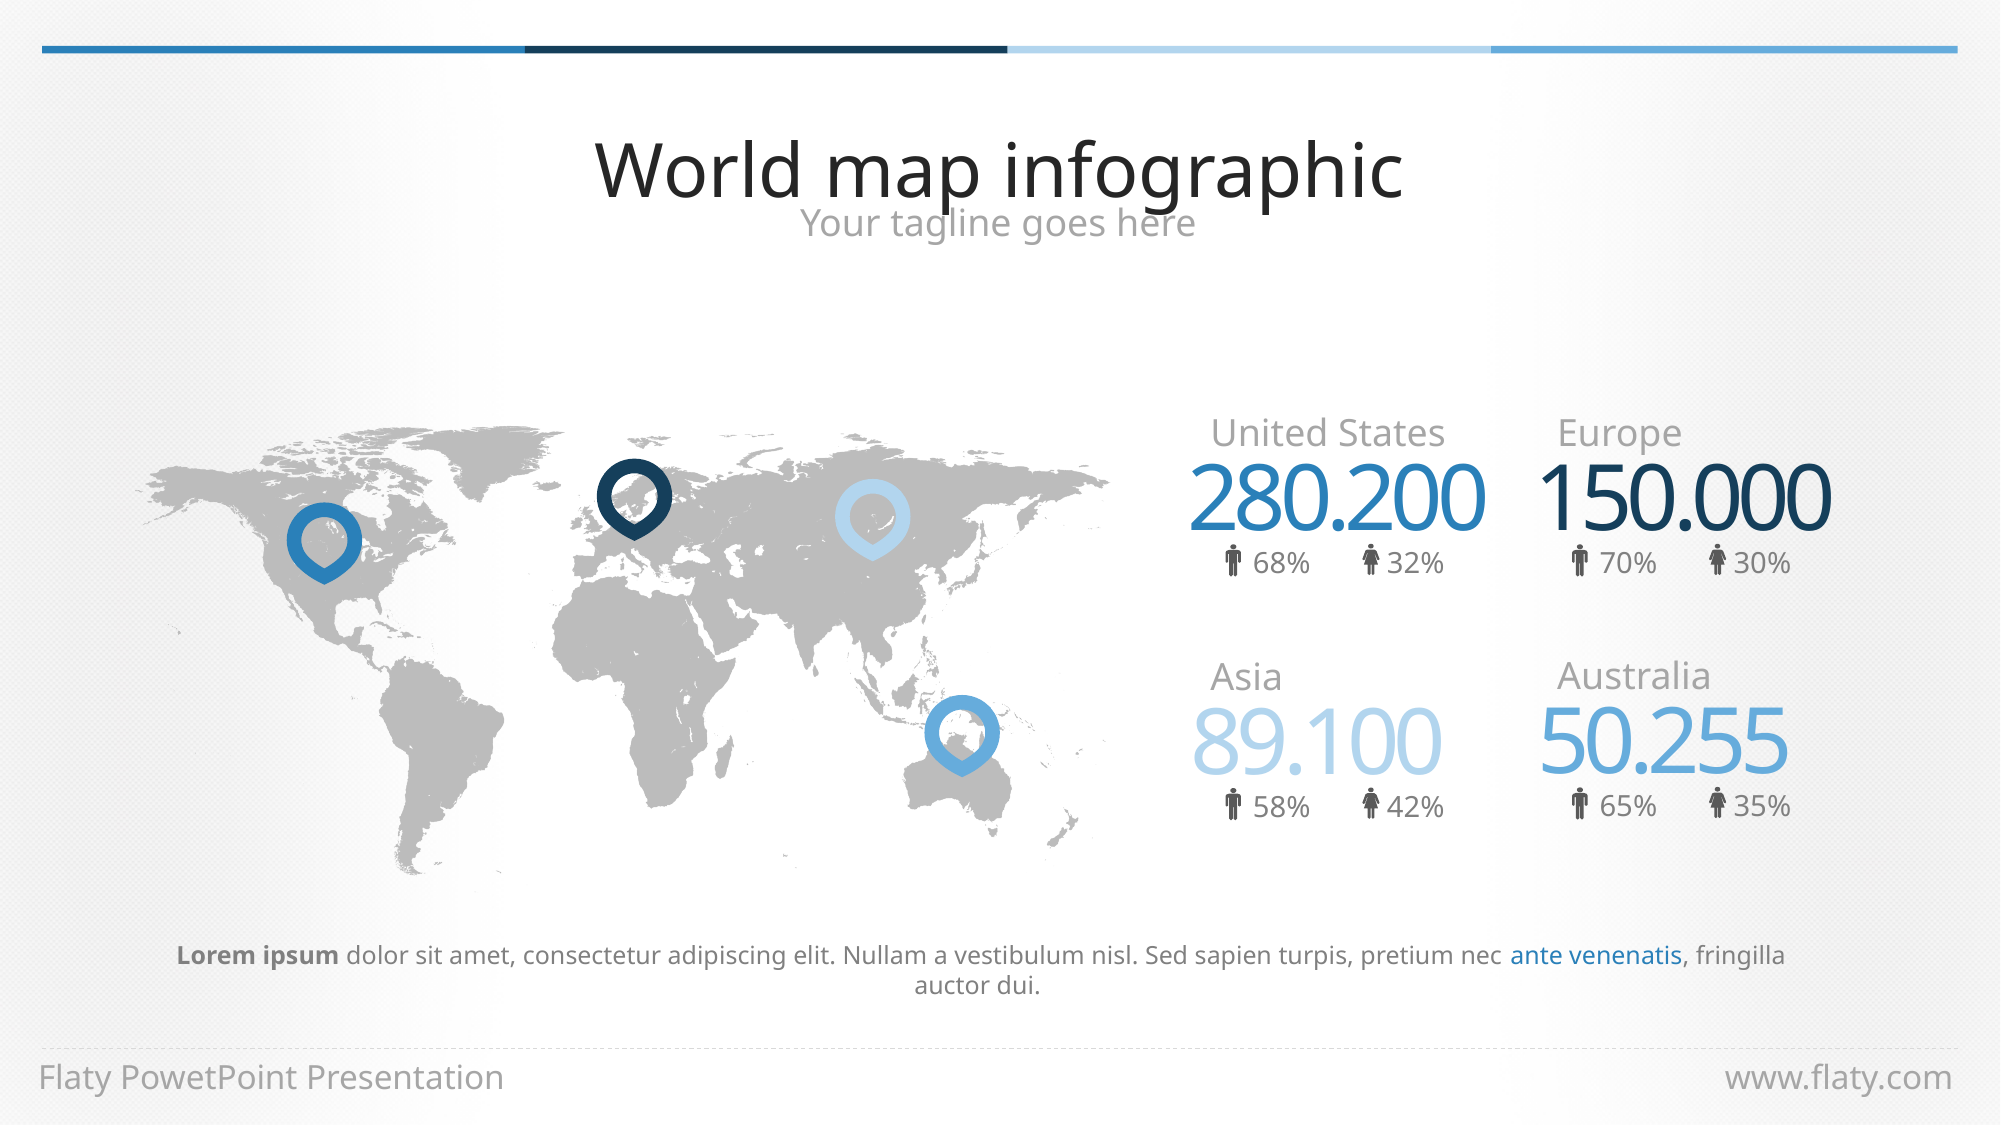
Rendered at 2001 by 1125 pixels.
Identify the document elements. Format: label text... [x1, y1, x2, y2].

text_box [1195, 401, 1494, 588]
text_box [1542, 644, 1841, 831]
text_box Lorem ipsum dolor sit amet, consectetur adipiscing elit. Nullam a vestibulum nisl. Sed sapien turpis, pretium nec ante venenatis, fringilla auctor dui. [134, 932, 1828, 1007]
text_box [1195, 645, 1494, 832]
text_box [1542, 401, 1841, 588]
text_box Your tagline goes here [0, 191, 2000, 251]
text_box World map infographic [0, 115, 2000, 191]
picture [0, 0, 2001, 1125]
text_box Flaty PowetPoint Presentation [23, 1048, 610, 1104]
text_box www.flaty.com [1479, 1048, 1969, 1104]
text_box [42, 45, 1958, 54]
